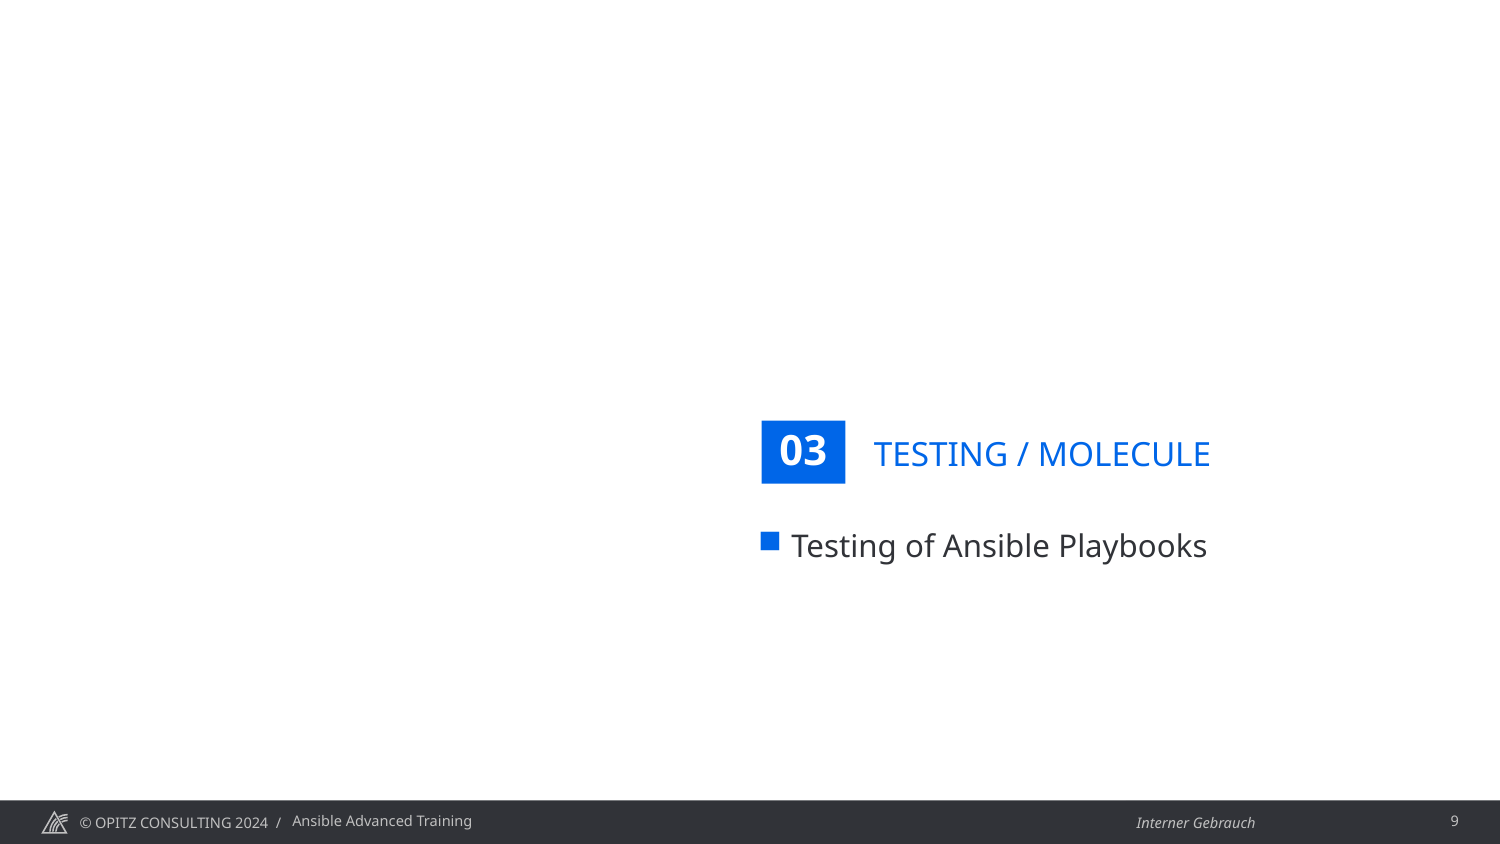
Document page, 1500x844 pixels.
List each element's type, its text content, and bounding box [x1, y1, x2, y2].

title Testing / Molecule [1112, 420, 1459, 495]
list Testing of Ansible Playbooks [1112, 522, 1459, 765]
footer Ansible Advanced Training [292, 801, 1042, 843]
slide_number 9 [1377, 801, 1459, 843]
picture [0, 41, 1112, 765]
